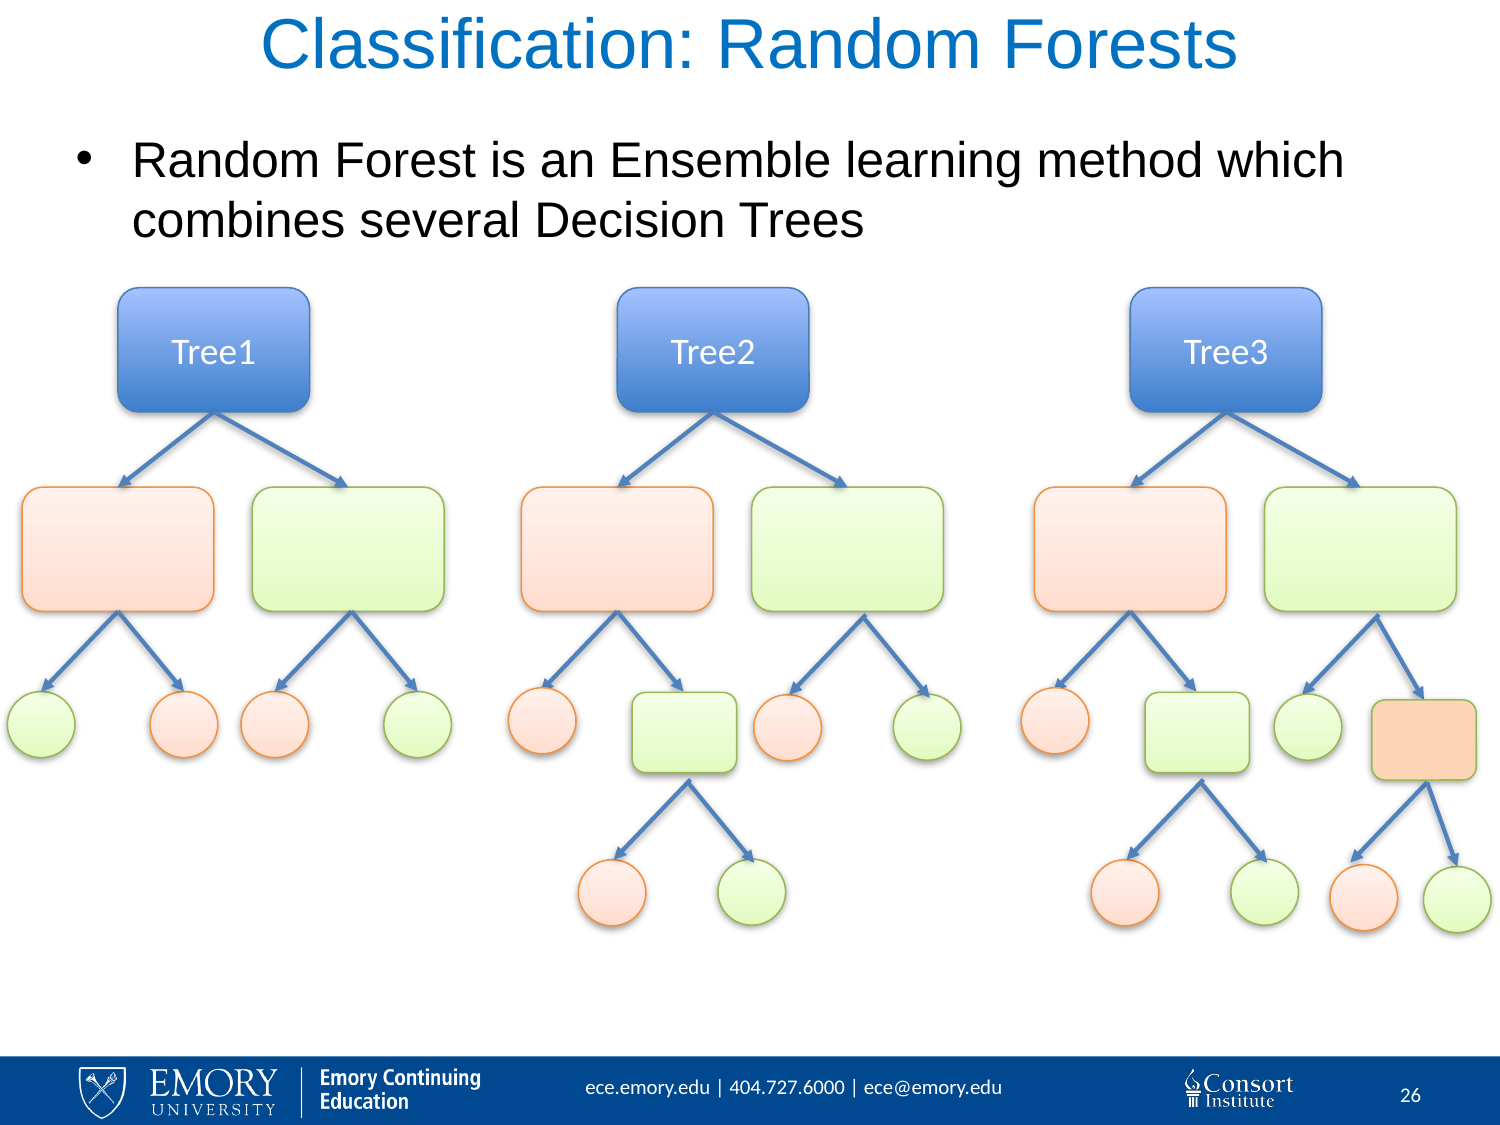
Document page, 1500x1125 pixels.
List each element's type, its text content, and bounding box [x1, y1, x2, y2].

list Random Forest is an Ensemble learning method which combines several Decision Trees [60, 119, 1457, 1035]
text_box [863, 617, 930, 699]
text_box [240, 691, 310, 759]
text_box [1200, 782, 1268, 864]
text_box [892, 694, 962, 761]
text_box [1129, 611, 1197, 692]
text_box [520, 486, 714, 613]
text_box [788, 614, 867, 695]
text_box [753, 694, 823, 762]
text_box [617, 611, 684, 692]
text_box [117, 611, 185, 692]
text_box [1273, 695, 1343, 761]
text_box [540, 611, 614, 692]
picture [75, 1056, 513, 1125]
text_box [1329, 868, 1399, 932]
text_box [1422, 866, 1492, 934]
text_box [274, 611, 349, 692]
text_box Tree2 [616, 286, 810, 410]
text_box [40, 611, 115, 692]
text_box [1263, 486, 1458, 613]
slide_number 26 [1335, 1074, 1486, 1125]
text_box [117, 411, 212, 488]
text_box [1371, 699, 1478, 781]
text_box [631, 691, 738, 774]
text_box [613, 779, 691, 860]
text_box Tree1 [117, 286, 311, 410]
text_box Tree3 [1129, 286, 1323, 410]
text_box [1376, 617, 1425, 701]
text_box [1090, 859, 1160, 927]
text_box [617, 411, 711, 488]
text_box [577, 859, 647, 927]
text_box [1301, 614, 1380, 695]
text_box [507, 687, 577, 755]
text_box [1126, 779, 1204, 860]
text_box [1020, 687, 1090, 755]
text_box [1053, 611, 1127, 692]
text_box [1426, 782, 1458, 867]
text_box [1033, 486, 1227, 613]
text_box [251, 486, 445, 613]
text_box [717, 859, 787, 926]
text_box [687, 782, 755, 864]
text_box [149, 691, 219, 759]
picture [1185, 1068, 1294, 1107]
text_box [1144, 691, 1251, 774]
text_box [351, 611, 418, 692]
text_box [213, 411, 349, 488]
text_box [1350, 781, 1425, 863]
text_box [1230, 859, 1300, 926]
text_box [750, 486, 945, 613]
title Classification: Random Forests [75, 0, 1425, 91]
text_box [383, 691, 453, 759]
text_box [1225, 411, 1361, 488]
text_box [1130, 411, 1224, 488]
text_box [712, 411, 848, 488]
text_box [21, 486, 215, 613]
text_box [6, 691, 76, 759]
